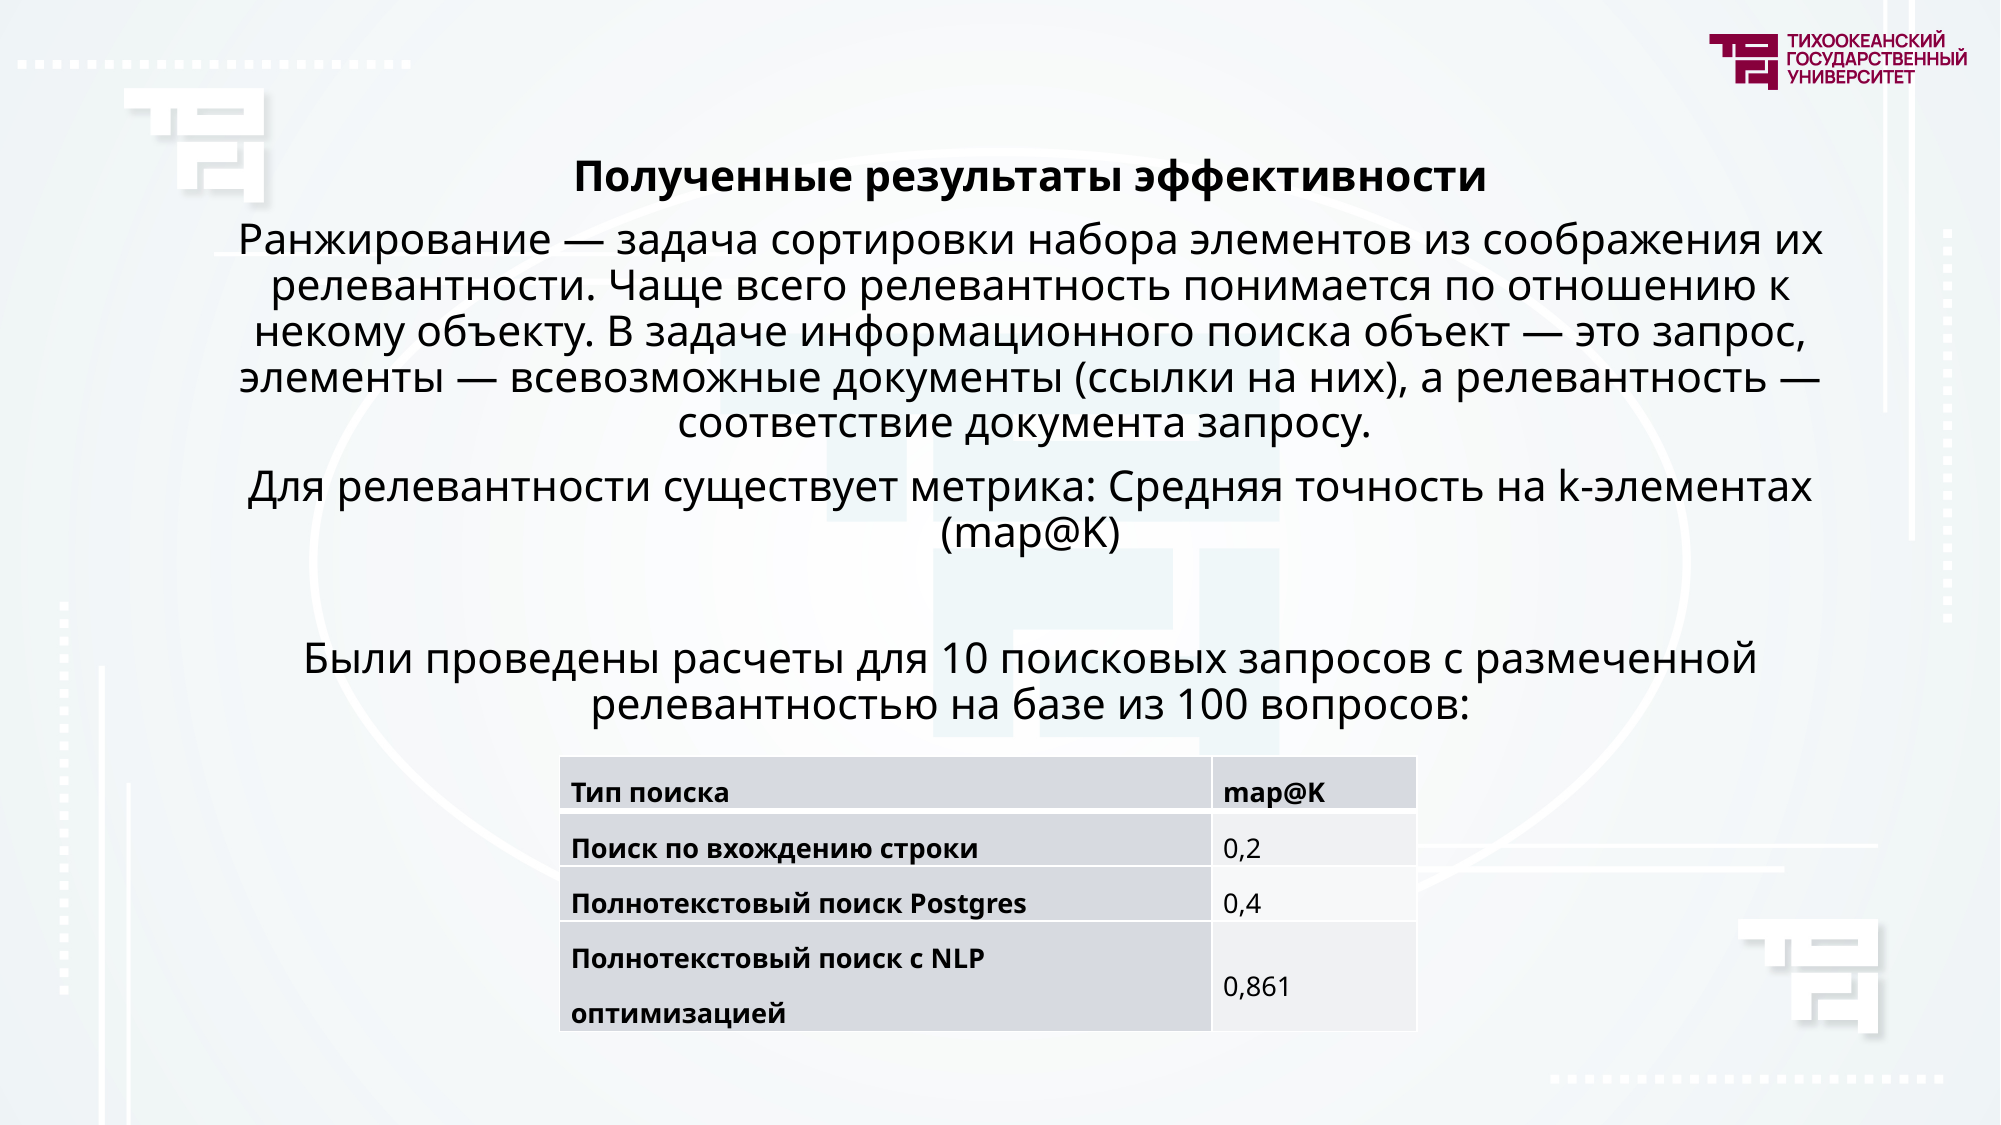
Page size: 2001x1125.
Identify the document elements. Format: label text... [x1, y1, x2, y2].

table_cell 0,861 [1213, 922, 1416, 1031]
table_cell Полнотекстовый поиск с NLP оптимизацией [560, 922, 1211, 1031]
table_cell Полнотекстовый поиск Postgres [560, 867, 1211, 920]
table_header Тип поиска [560, 757, 1211, 808]
table_header map@K [1213, 757, 1416, 808]
table_cell 0,2 [1213, 814, 1416, 865]
subtitle Полученные результаты эффективности Ранжирование — задача сортировки набора элементов из соображения их релевантности. Чаще всего релевантность понимается по отношению к некому объекту. В задаче информационного поиска объект — это запрос, элементы — всевозможные документы (ссылки на них), а релевантность — соответствие документа запросу. Для релевантности существует метрика: Средняя точность на k-элементах (map@K) Были проведены расчеты для 10 поисковых запросов с размеченной релевантностью на базе из 100 вопросов: [204, 147, 1857, 740]
table_cell 0,4 [1213, 867, 1416, 920]
table_cell Поиск по вхождению строки [560, 814, 1211, 865]
picture [0, 0, 2000, 1125]
